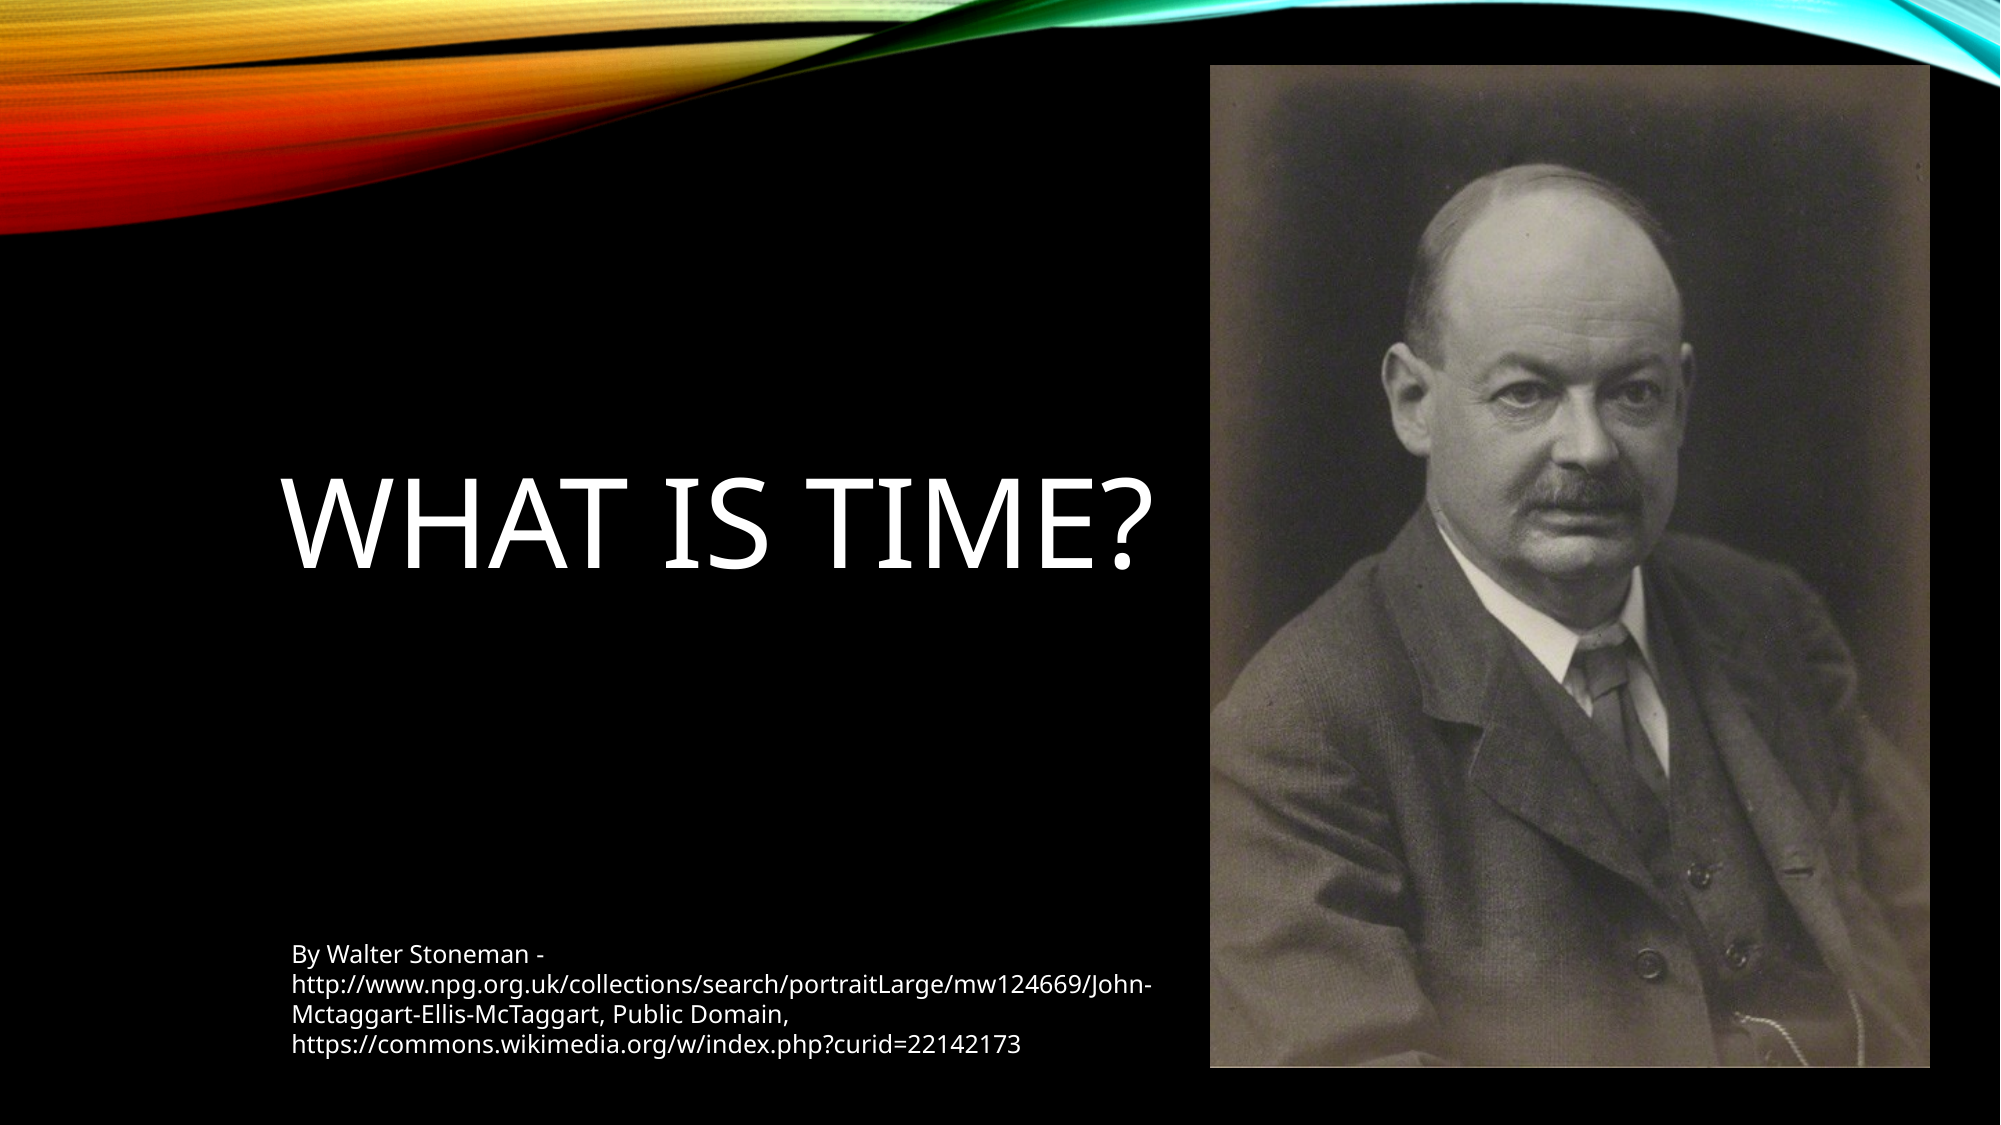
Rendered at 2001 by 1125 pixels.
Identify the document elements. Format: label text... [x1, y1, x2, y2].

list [1210, 65, 1930, 1068]
title What is time? [138, 422, 1170, 635]
picture [0, 0, 2000, 237]
text_box By Walter Stoneman - http://www.npg.org.uk/collections/search/portraitLarge/mw124669/John-Mctaggart-Ellis-McTaggart, Public Domain, https://commons.wikimedia.org/w/index.php?curid=22142173 [276, 931, 1210, 1066]
